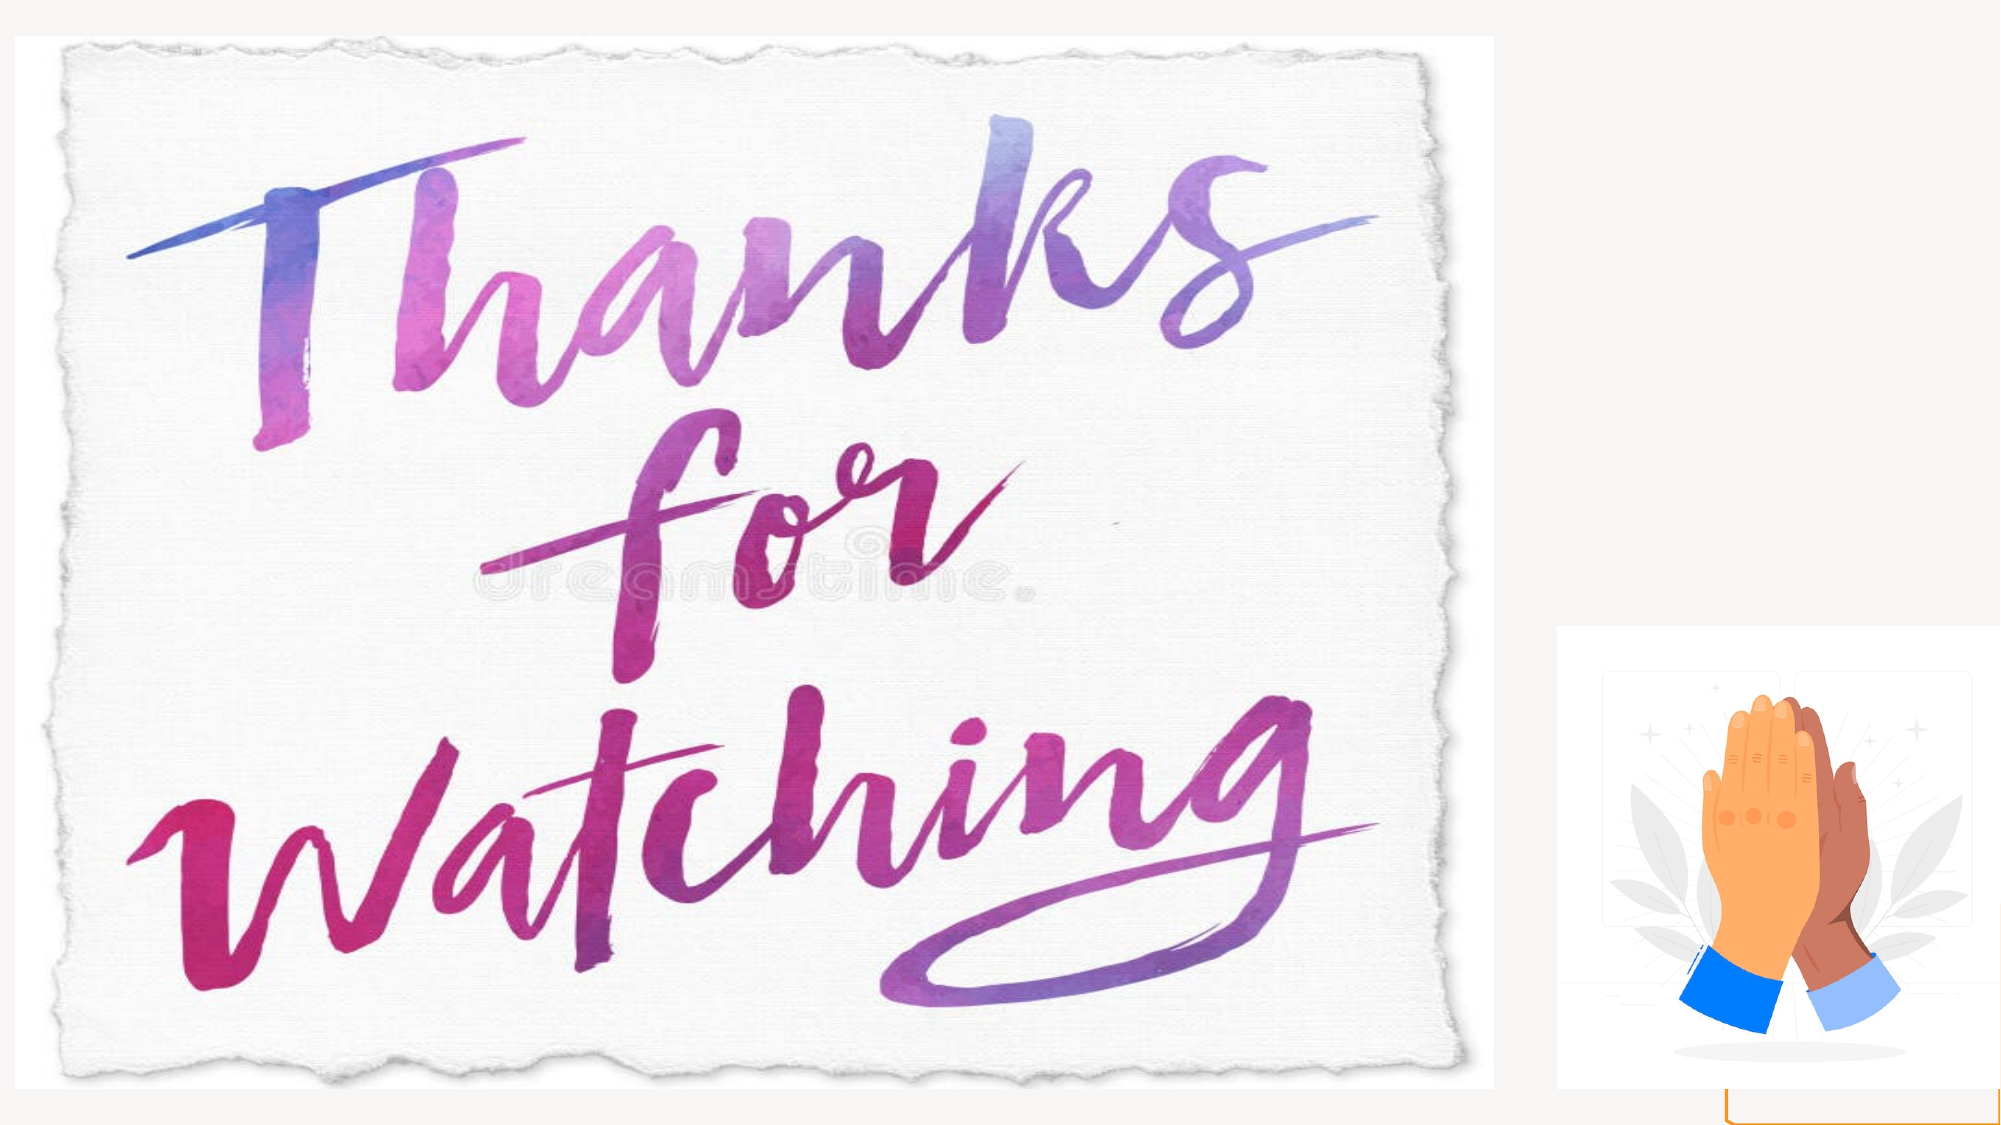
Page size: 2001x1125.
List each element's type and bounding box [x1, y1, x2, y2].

picture [15, 36, 1494, 1089]
picture [1557, 626, 2000, 1089]
